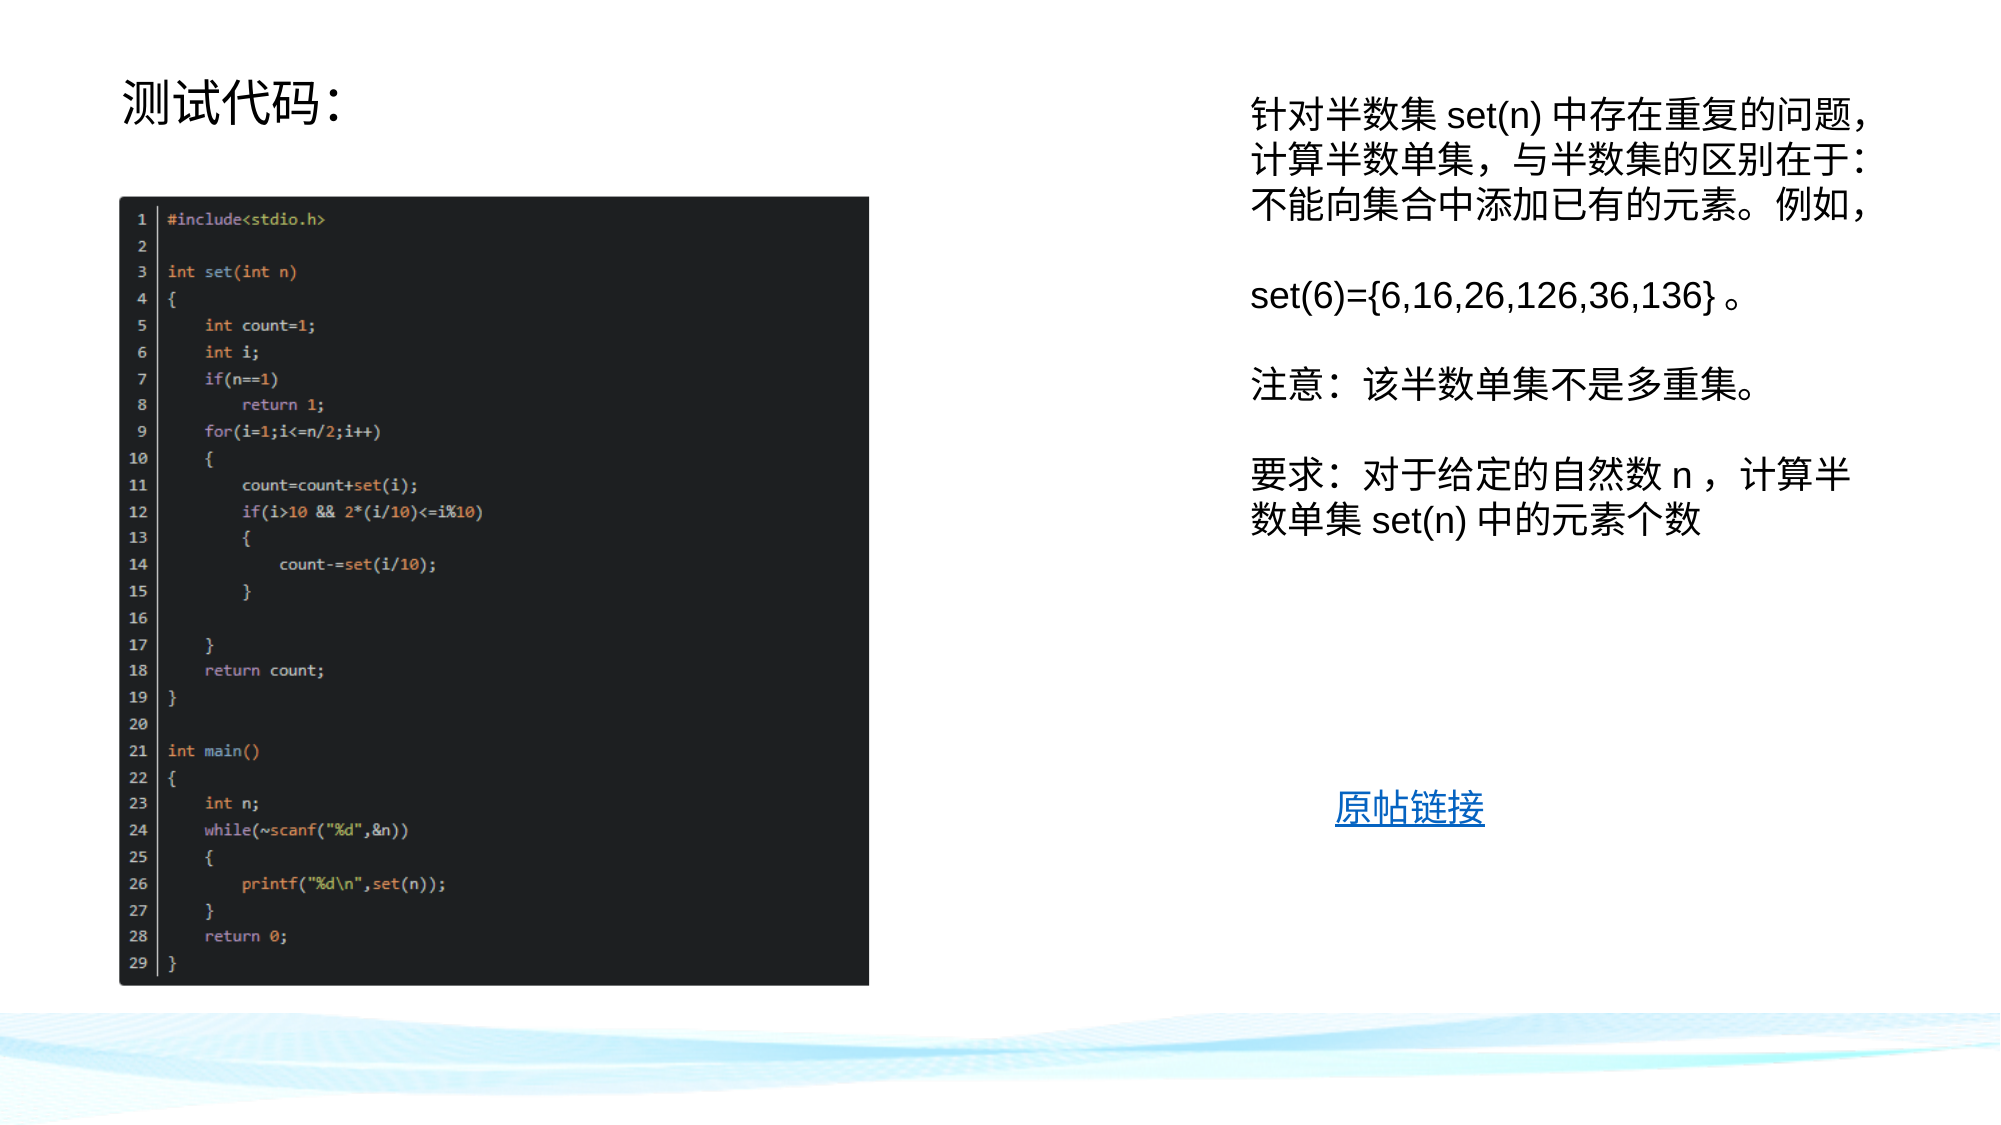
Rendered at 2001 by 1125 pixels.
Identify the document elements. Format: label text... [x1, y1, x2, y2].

text_box 测试代码： [106, 64, 805, 139]
picture [0, 1013, 2000, 1125]
text_box 针对半数集set(n)中存在重复的问题，计算半数单集，与半数集的区别在于：不能向集合中添加已有的元素。例如， set(6)={6,16,26,126,36,136}。 注意：该半数单集不是多重集。 要求：对于给定的自然数n，计算半数单集set(n)中的元素个数 [1235, 83, 1885, 548]
text_box 原帖链接 [1320, 776, 1568, 846]
picture [106, 182, 870, 1010]
